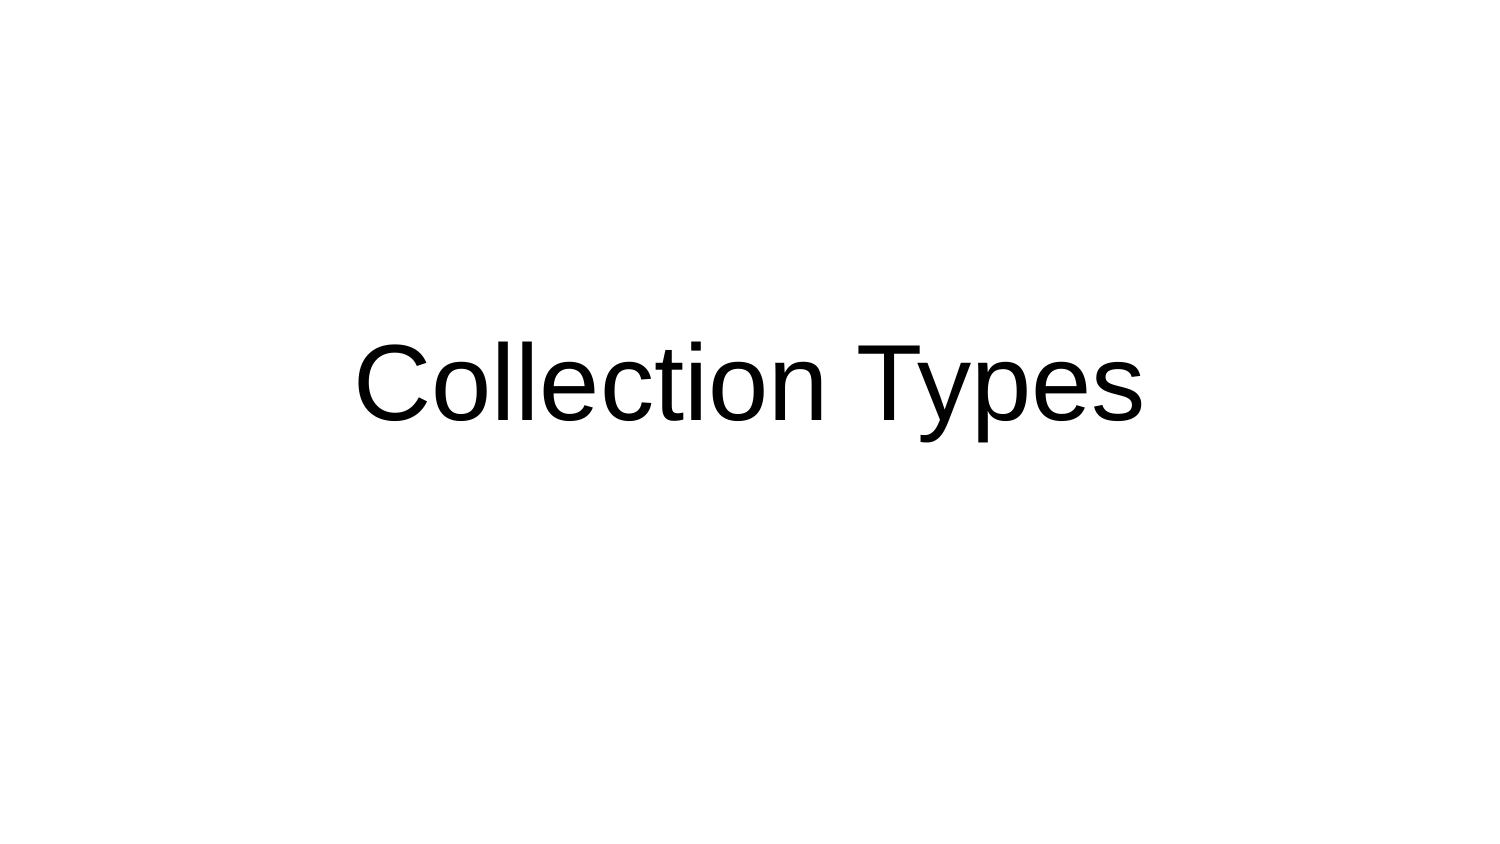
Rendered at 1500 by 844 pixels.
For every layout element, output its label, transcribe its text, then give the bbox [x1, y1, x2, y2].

title Collection Types [51, 122, 1449, 459]
